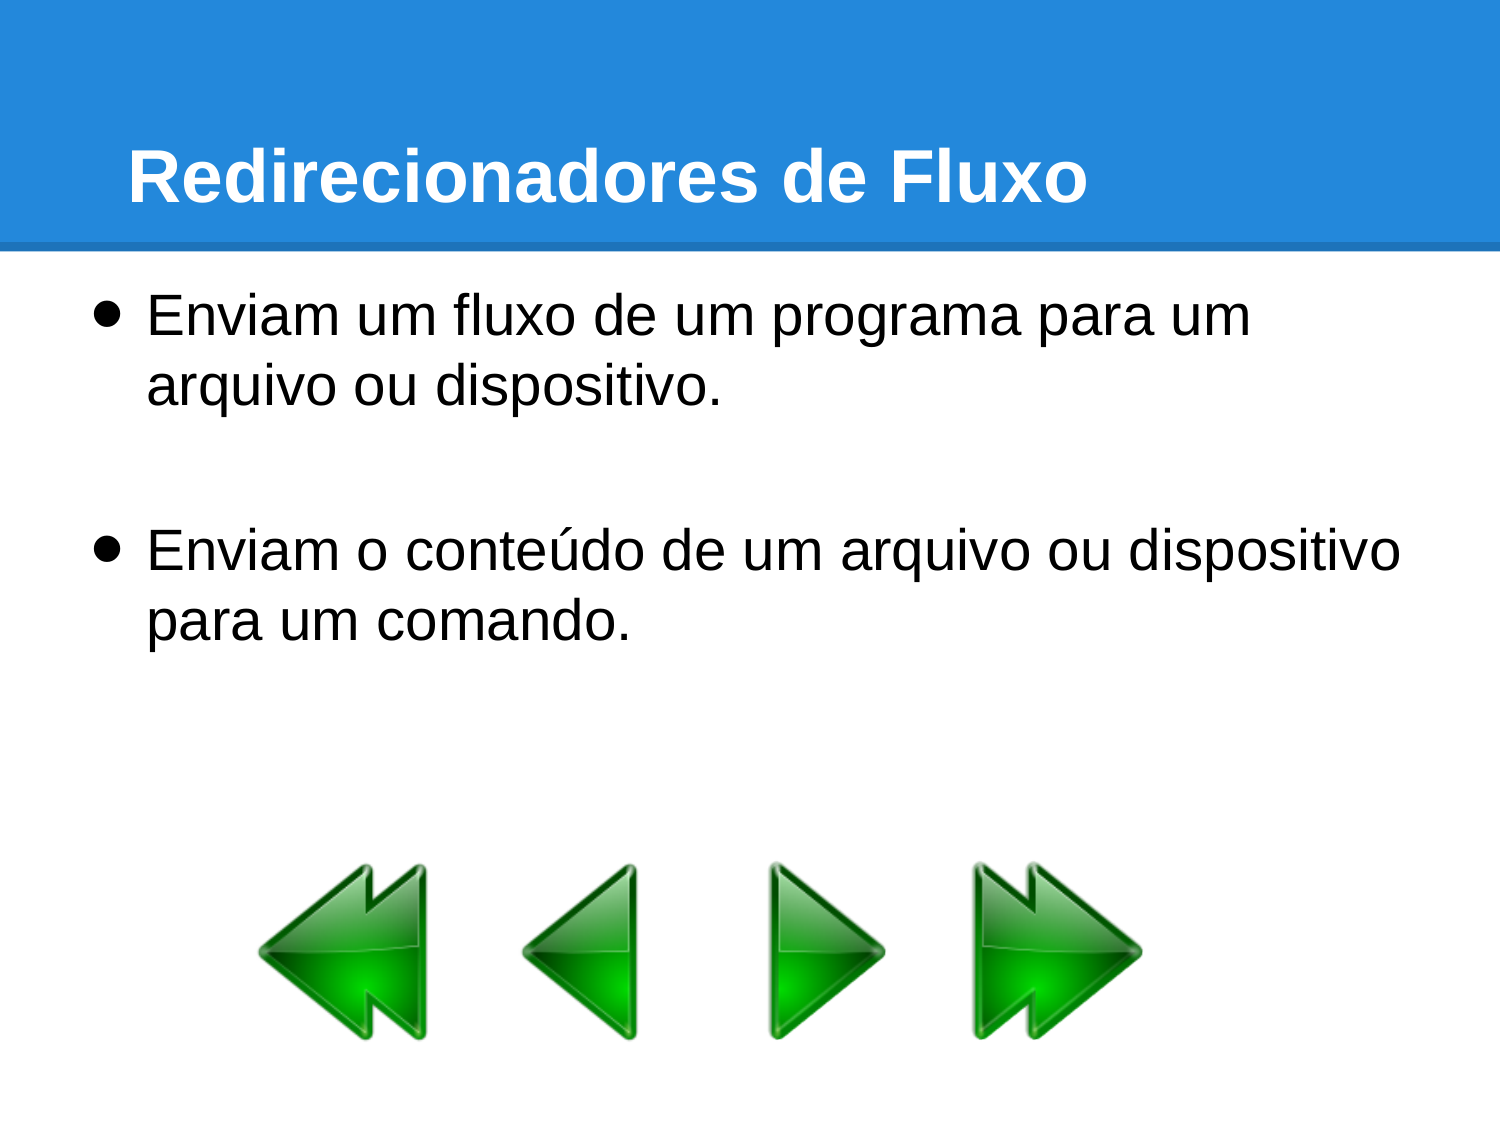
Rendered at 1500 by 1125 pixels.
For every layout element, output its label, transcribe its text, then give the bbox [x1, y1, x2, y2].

title Redirecionadores de Fluxo [75, 45, 1425, 233]
picture [239, 845, 454, 1060]
picture [475, 845, 690, 1060]
list Enviam um fluxo de um programa para um arquivo ou dispositivo. Enviam o conteúdo de um arquivo ou dispositivo para um comando. [75, 262, 1425, 1078]
picture [948, 845, 1163, 1060]
picture [712, 845, 927, 1060]
